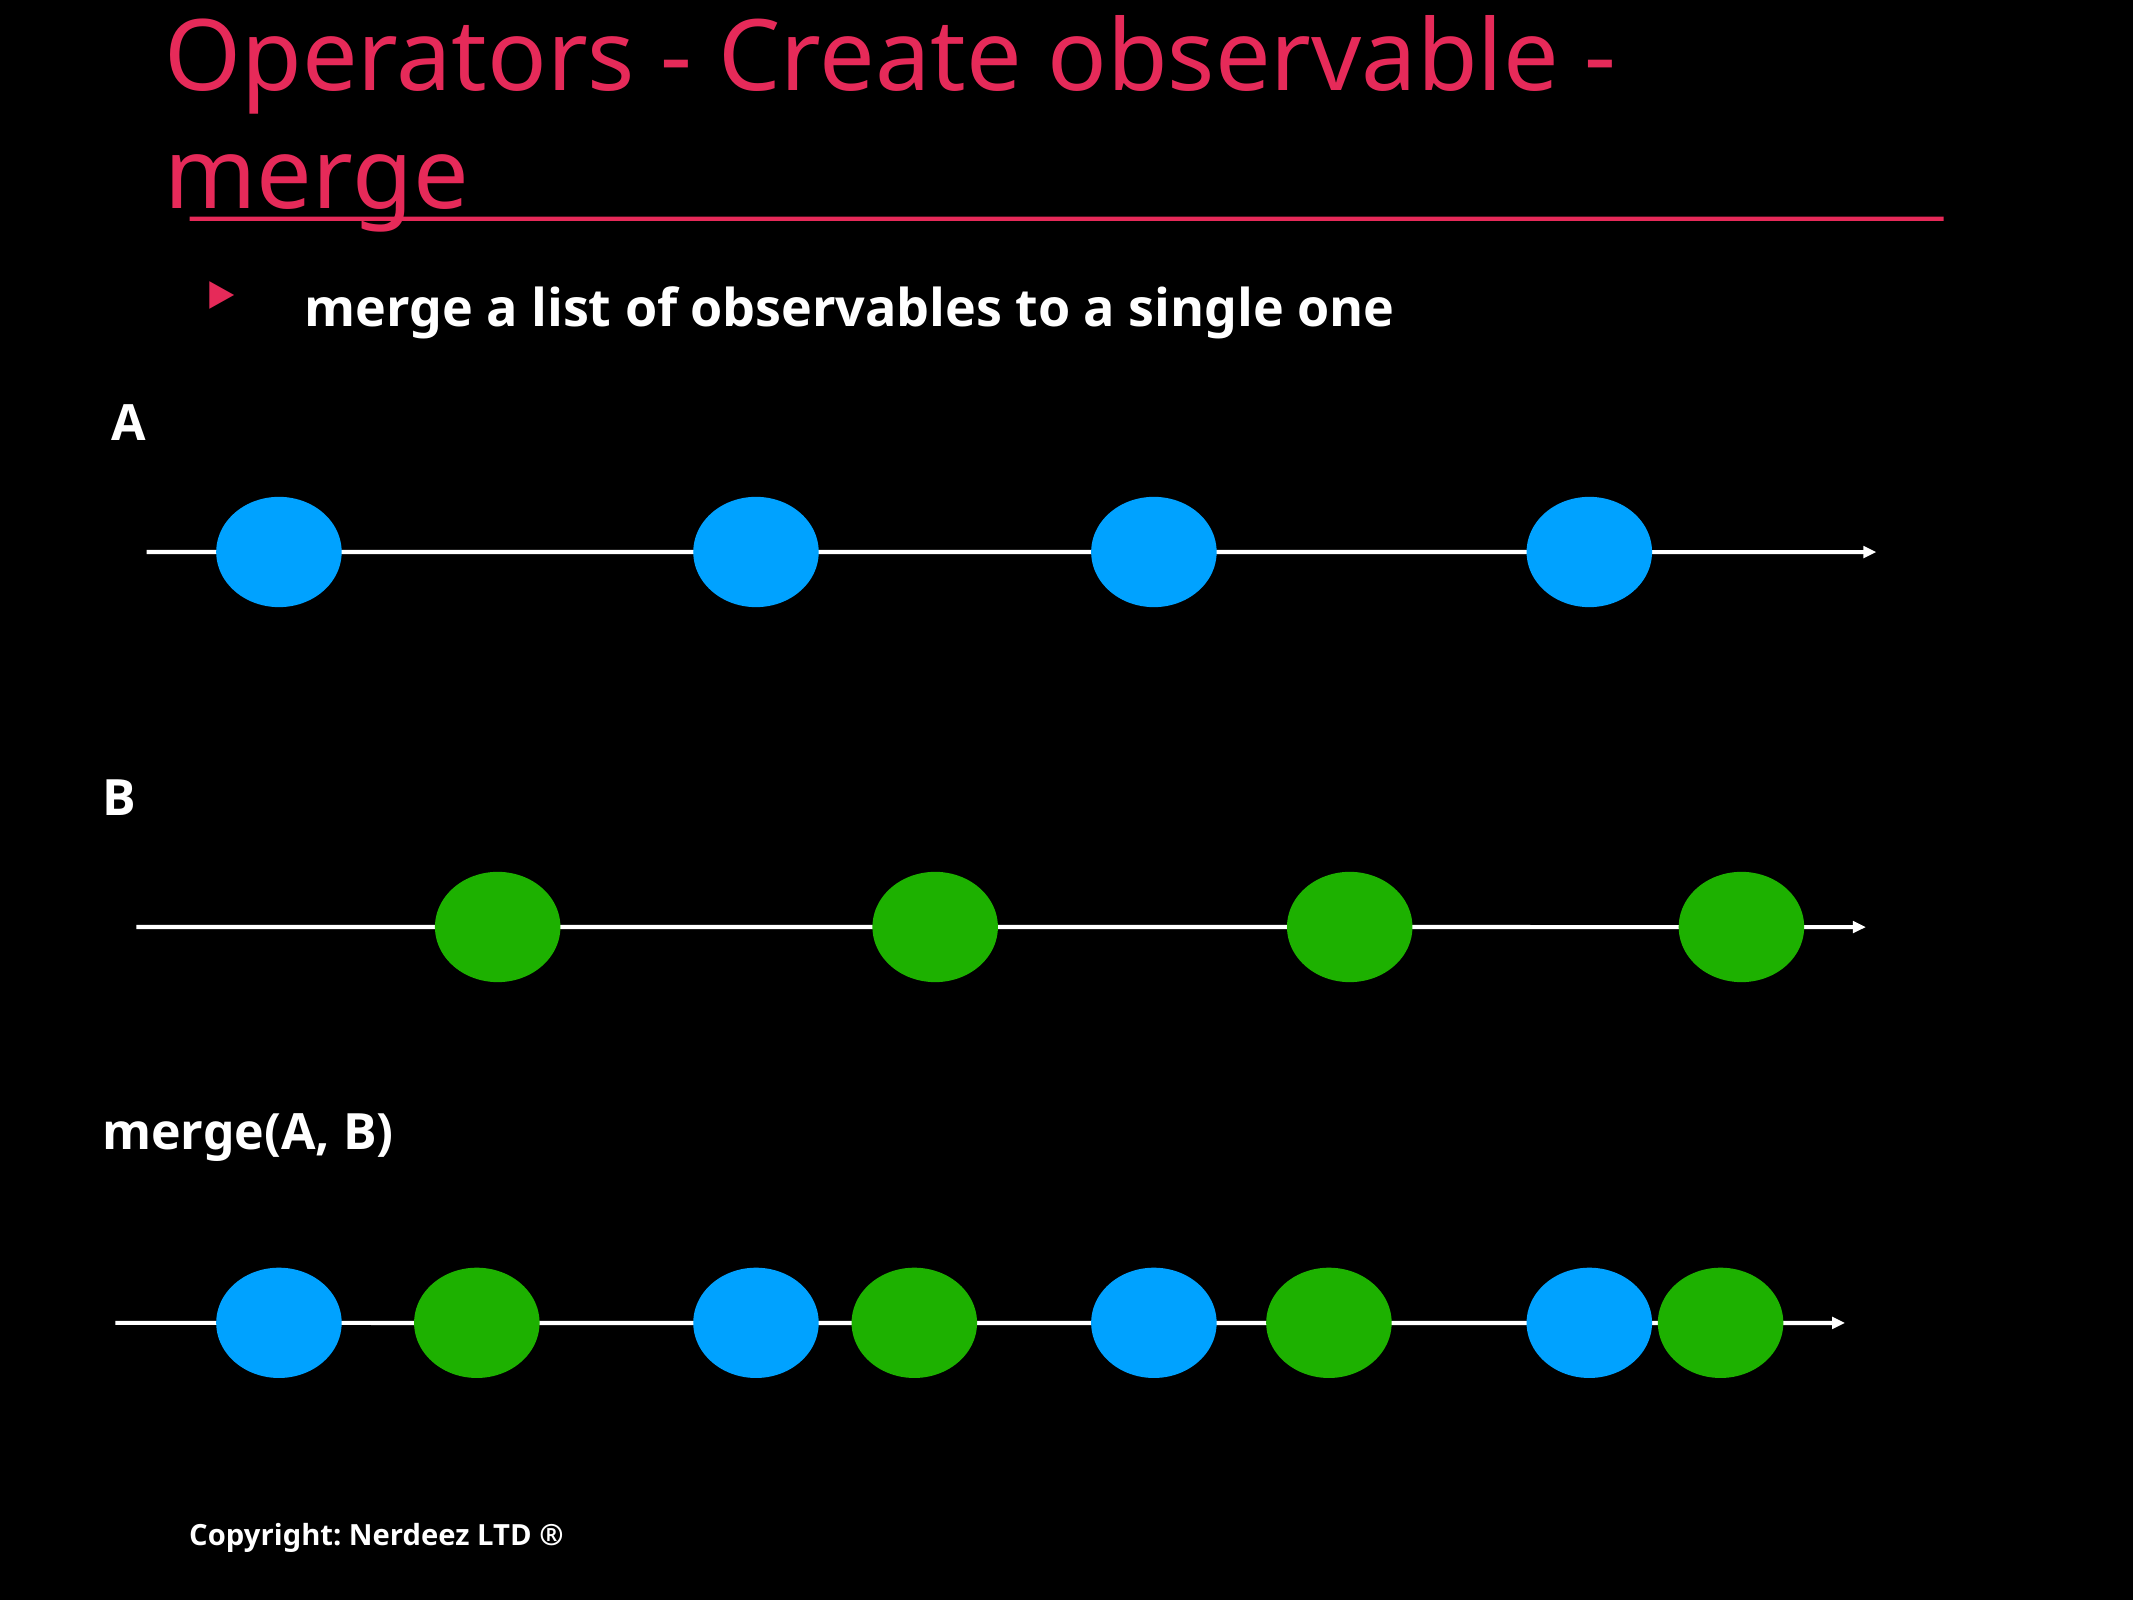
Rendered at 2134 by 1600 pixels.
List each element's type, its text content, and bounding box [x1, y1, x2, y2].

text_box B [93, 757, 144, 835]
text_box [1526, 496, 1653, 608]
text_box [1266, 1267, 1392, 1378]
text_box [851, 1267, 978, 1378]
text_box [872, 871, 998, 983]
text_box merge(A, B) [93, 1090, 402, 1168]
text_box [414, 1267, 540, 1378]
title Operators - Create observable - merge [155, 41, 1943, 179]
text_box Copyright: Nerdeez LTD ® [180, 1507, 1935, 1560]
text_box A [103, 382, 155, 460]
text_box [1286, 871, 1413, 983]
text_box [1526, 1267, 1653, 1378]
text_box [693, 1267, 819, 1378]
text_box [693, 496, 819, 608]
text_box [434, 871, 561, 983]
text_box [1091, 1267, 1217, 1378]
text_box [216, 1267, 342, 1378]
text_box [1657, 1267, 1784, 1378]
text_box [1091, 496, 1217, 608]
text_box [1784, 1316, 1845, 1330]
text_box merge a list of observables to a single one [190, 235, 1948, 428]
text_box [1653, 545, 1877, 559]
text_box [216, 496, 342, 608]
text_box [1805, 920, 1866, 934]
text_box [1678, 871, 1805, 983]
